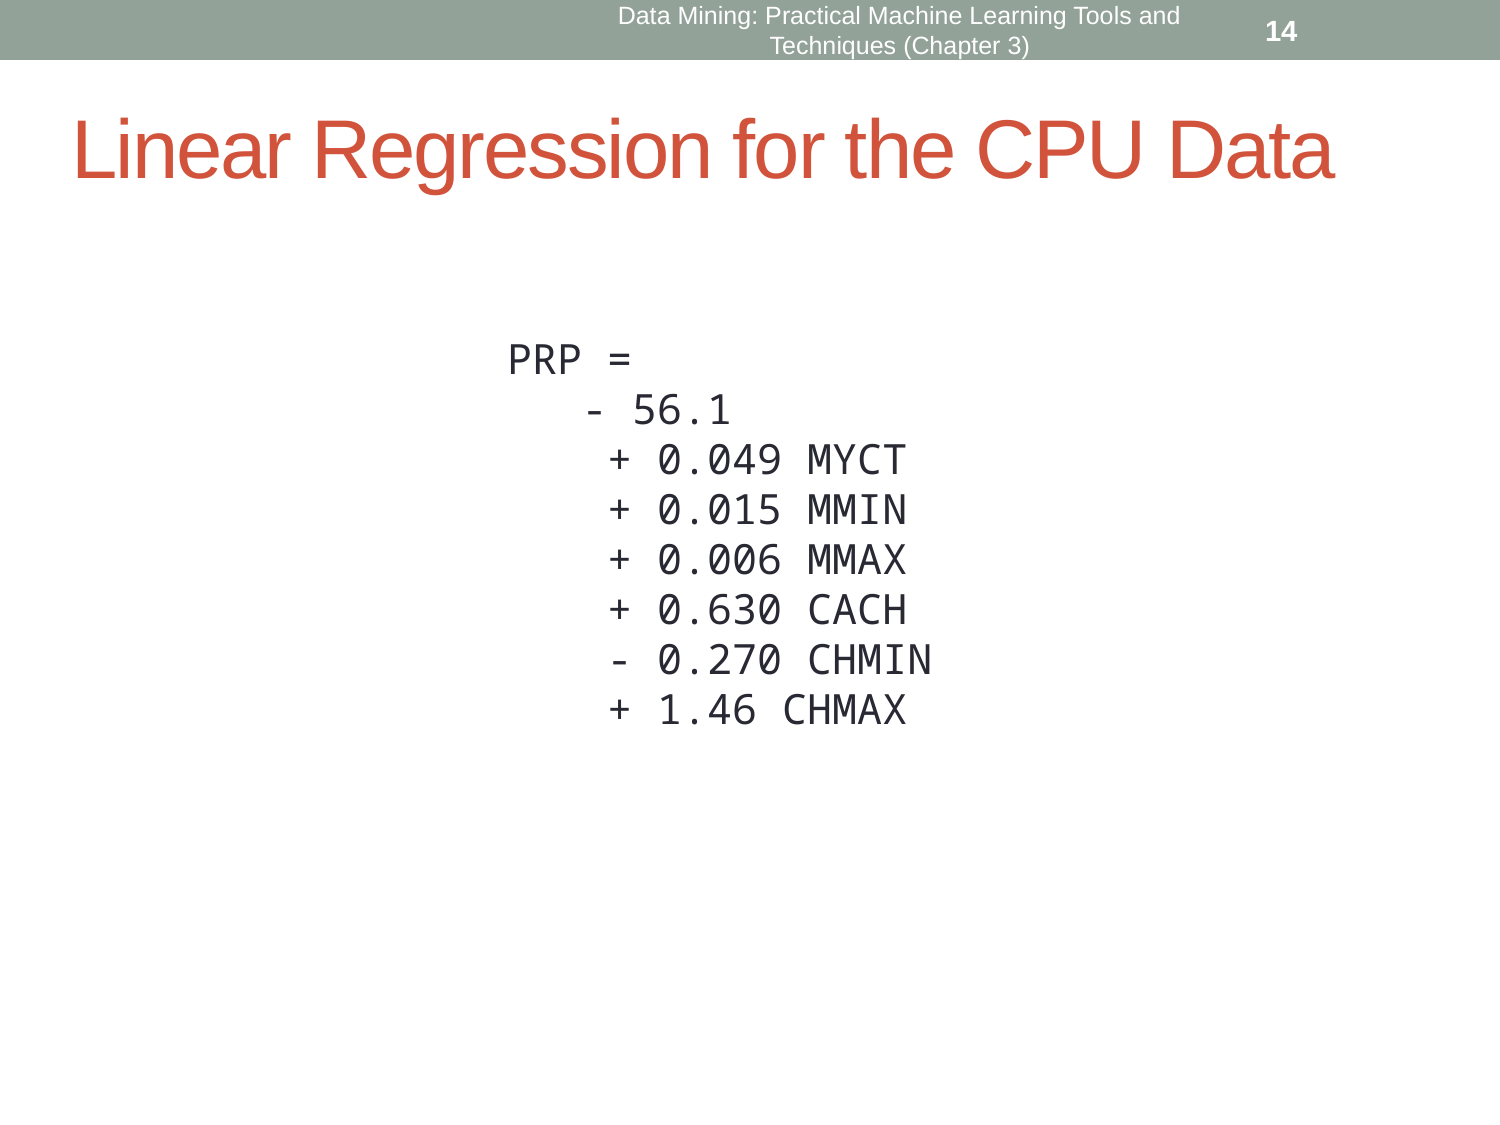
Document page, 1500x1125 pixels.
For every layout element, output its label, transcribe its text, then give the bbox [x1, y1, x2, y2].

slide_number 14 [1250, 3, 1425, 53]
title Linear Regression for the CPU Data [56, 53, 1457, 237]
text_box PRP = - 56.1 + 0.049 MYCT + 0.015 MMIN + 0.006 MMAX + 0.630 CACH - 0.270 CHMIN + 1.46 CHMAX [492, 324, 948, 741]
footer Data Mining: Practical Machine Learning Tools and Techniques (Chapter 3) [562, 3, 1238, 53]
